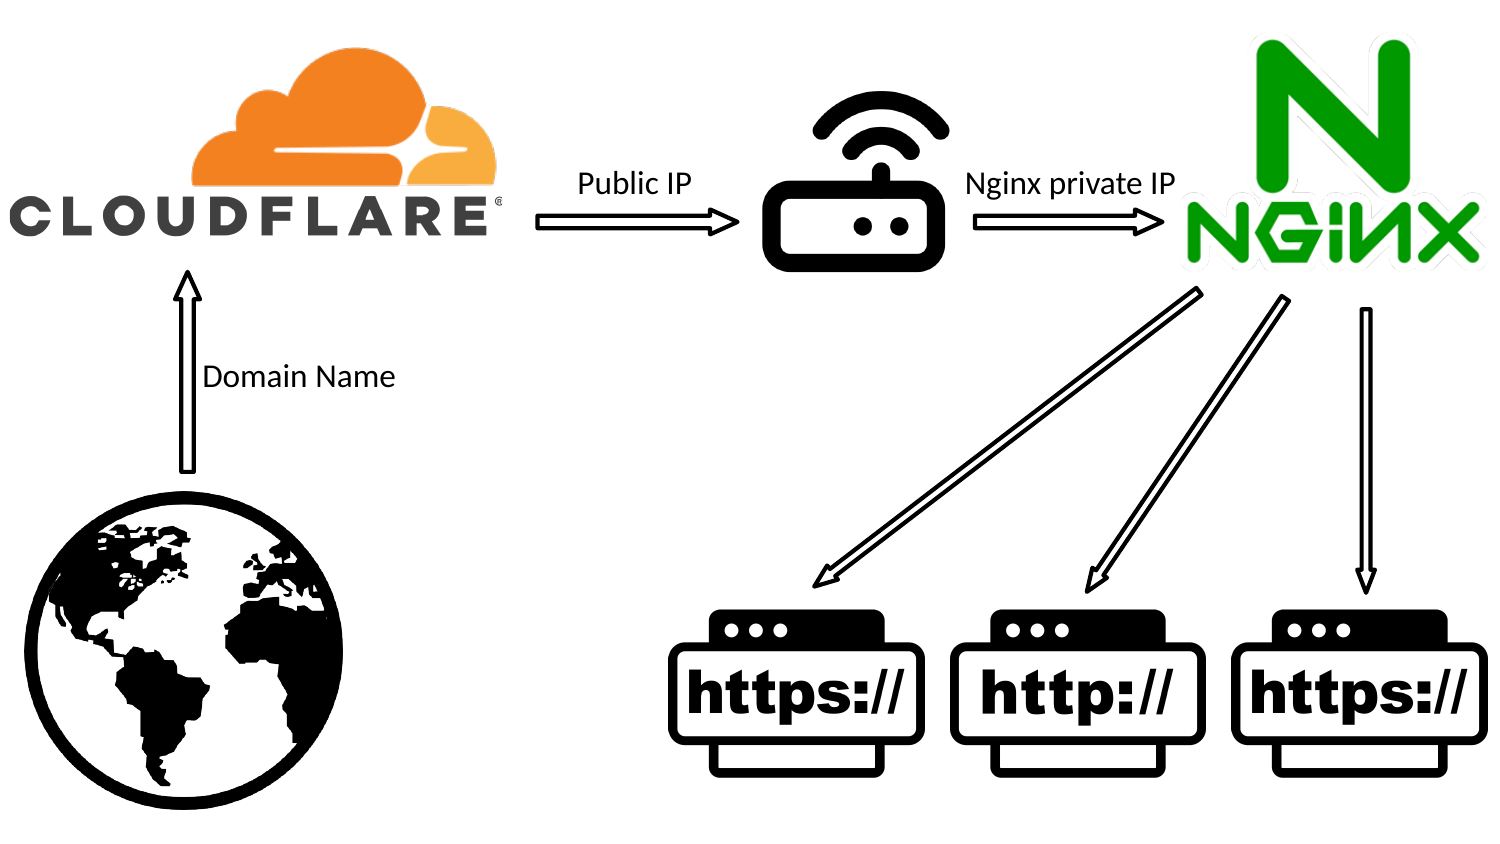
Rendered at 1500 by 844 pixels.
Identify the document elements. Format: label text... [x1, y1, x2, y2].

picture [1231, 609, 1488, 778]
picture [949, 609, 1207, 778]
text_box [535, 209, 739, 237]
text_box [1355, 307, 1377, 595]
text_box Domain Name [187, 346, 475, 402]
picture [1178, 30, 1488, 273]
text_box [1084, 293, 1292, 594]
text_box [972, 209, 1165, 237]
text_box Public IP [562, 153, 739, 209]
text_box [0, 46, 511, 238]
text_box [173, 269, 202, 474]
picture [24, 491, 343, 810]
picture [744, 71, 963, 290]
picture [668, 609, 926, 778]
text_box [812, 285, 1204, 589]
text_box Nginx private IP [967, 153, 1173, 209]
